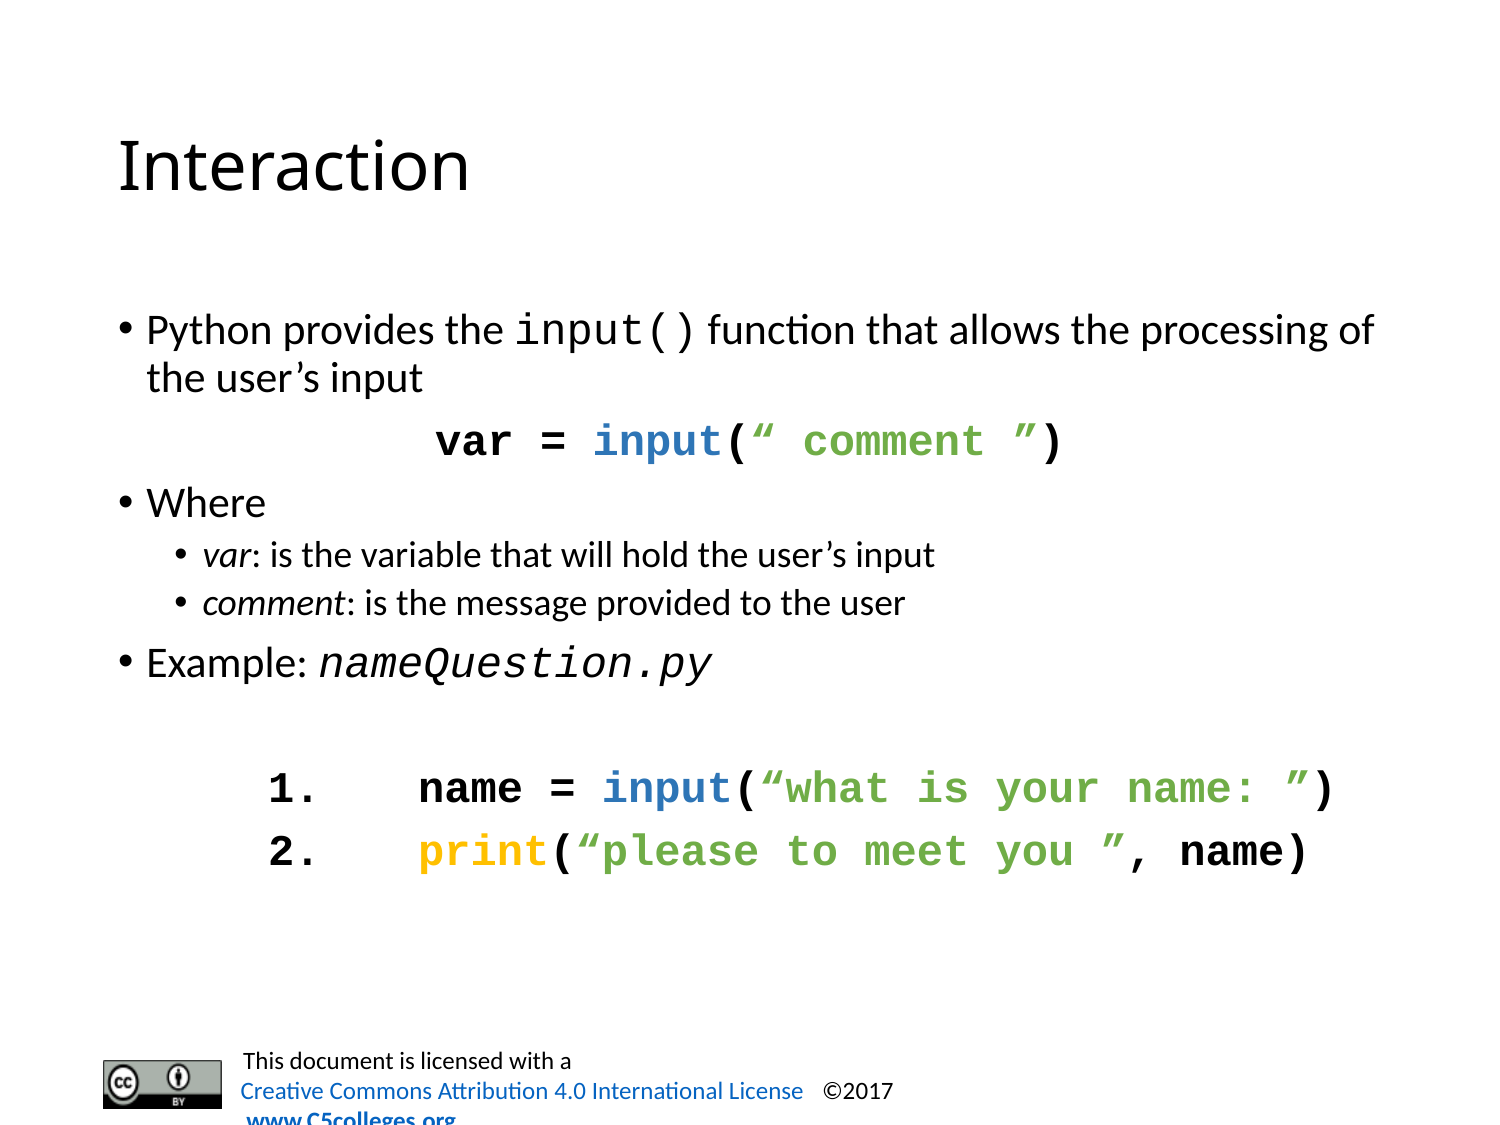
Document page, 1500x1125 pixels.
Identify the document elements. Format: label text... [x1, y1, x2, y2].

title Interaction [103, 59, 1397, 278]
picture [103, 1060, 222, 1109]
list Python provides the input() function that allows the processing of the user’s input var = input(“ comment ”) Where var: is the variable that will hold the user’s input comment: is the message provided to the user Example: nameQuestion.py 1. name = input(“what is your name: ”) 2. print(“please to meet you ”, name) [103, 299, 1397, 1014]
